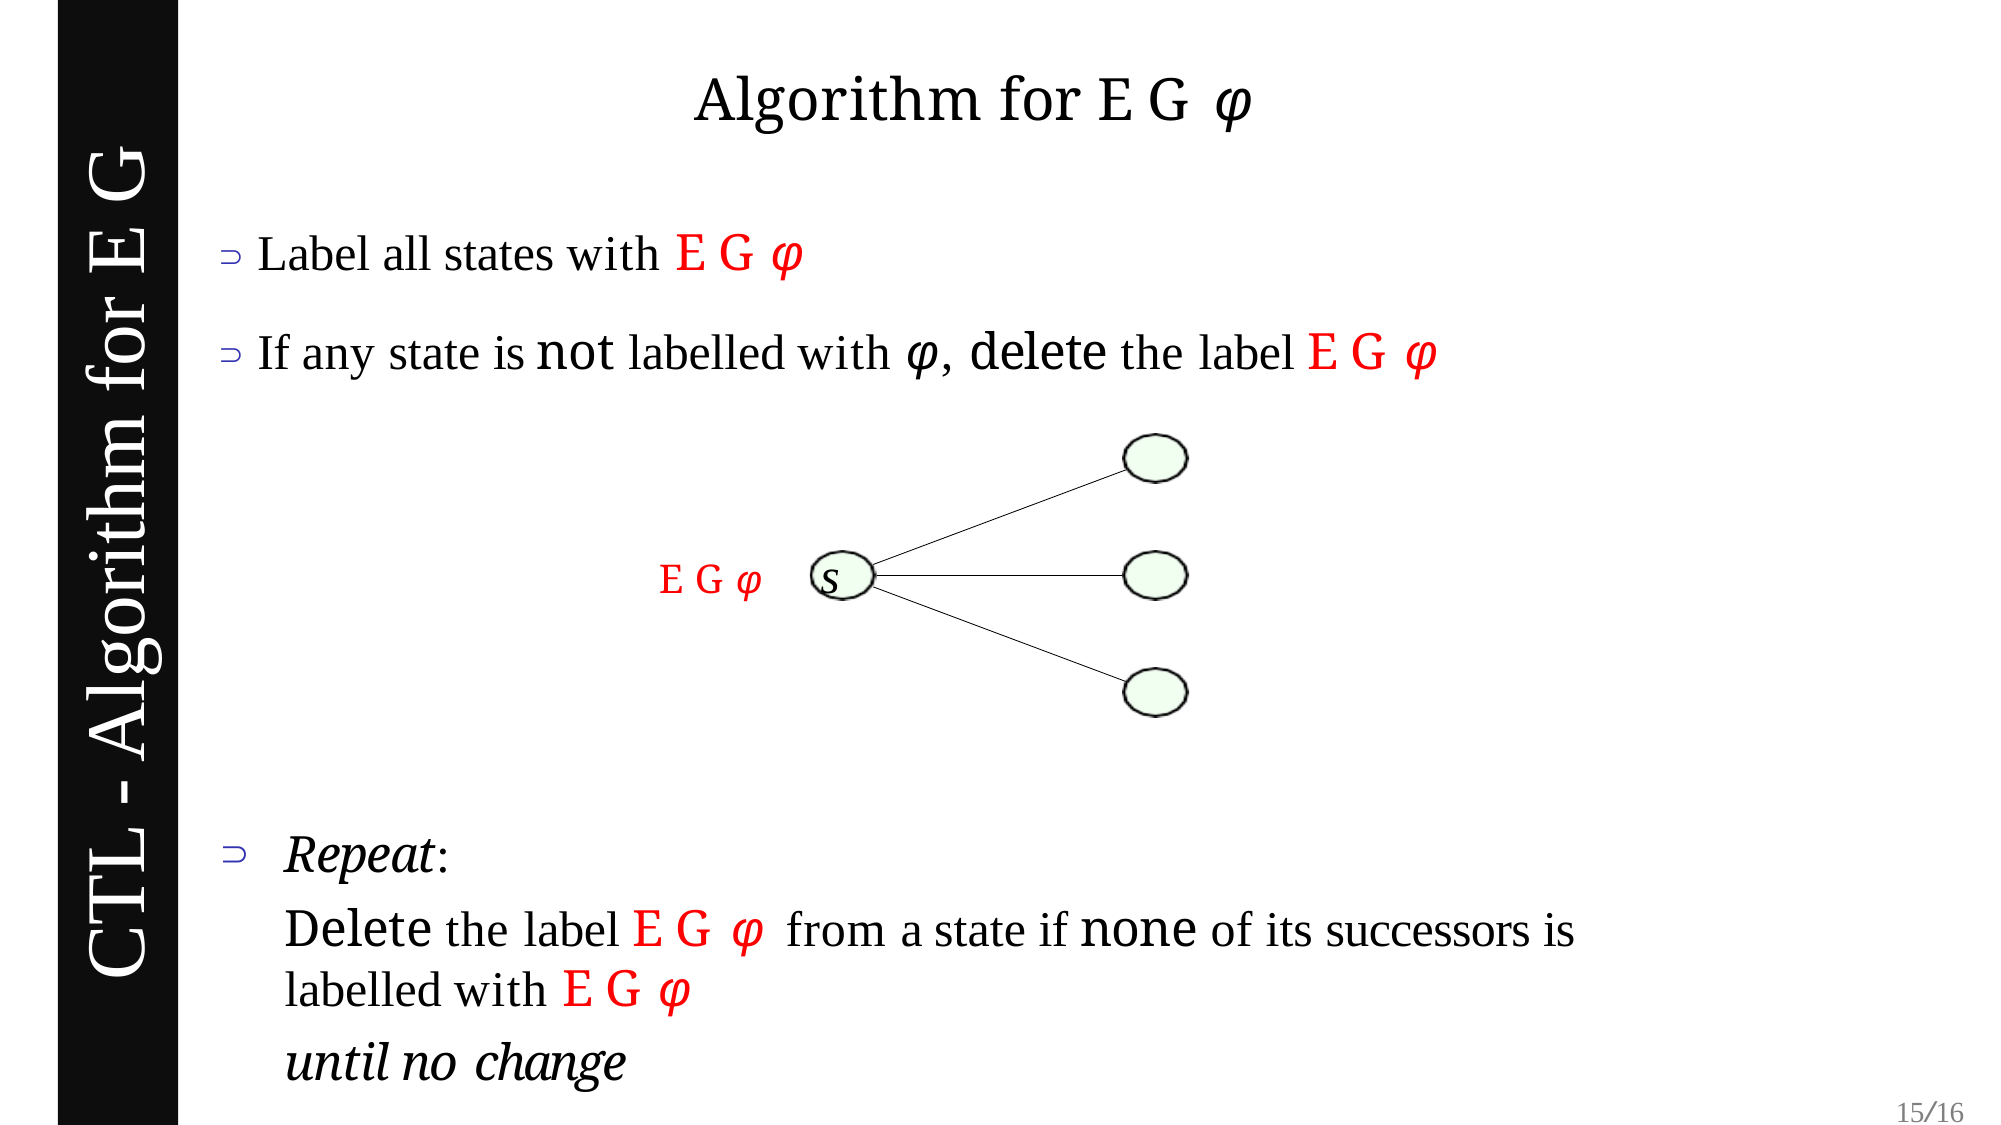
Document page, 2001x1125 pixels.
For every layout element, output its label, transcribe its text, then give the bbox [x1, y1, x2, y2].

text_box Algorithm for E G φ [689, 57, 1310, 133]
text_box E G φ s [653, 539, 804, 604]
text_box  Label all states with E G φ  If any state is not labelled with φ, delete the label E G φ [202, 178, 1581, 381]
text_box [809, 433, 1190, 719]
text_box  [214, 817, 259, 875]
text_box Repeat: Delete the label E G φ from a state if none of its successors is labelled with E G φ until no change [279, 819, 1680, 1091]
text_box CTL - Algorithm for E G [57, 0, 179, 1125]
text_box 15/16 [1891, 1089, 1982, 1125]
